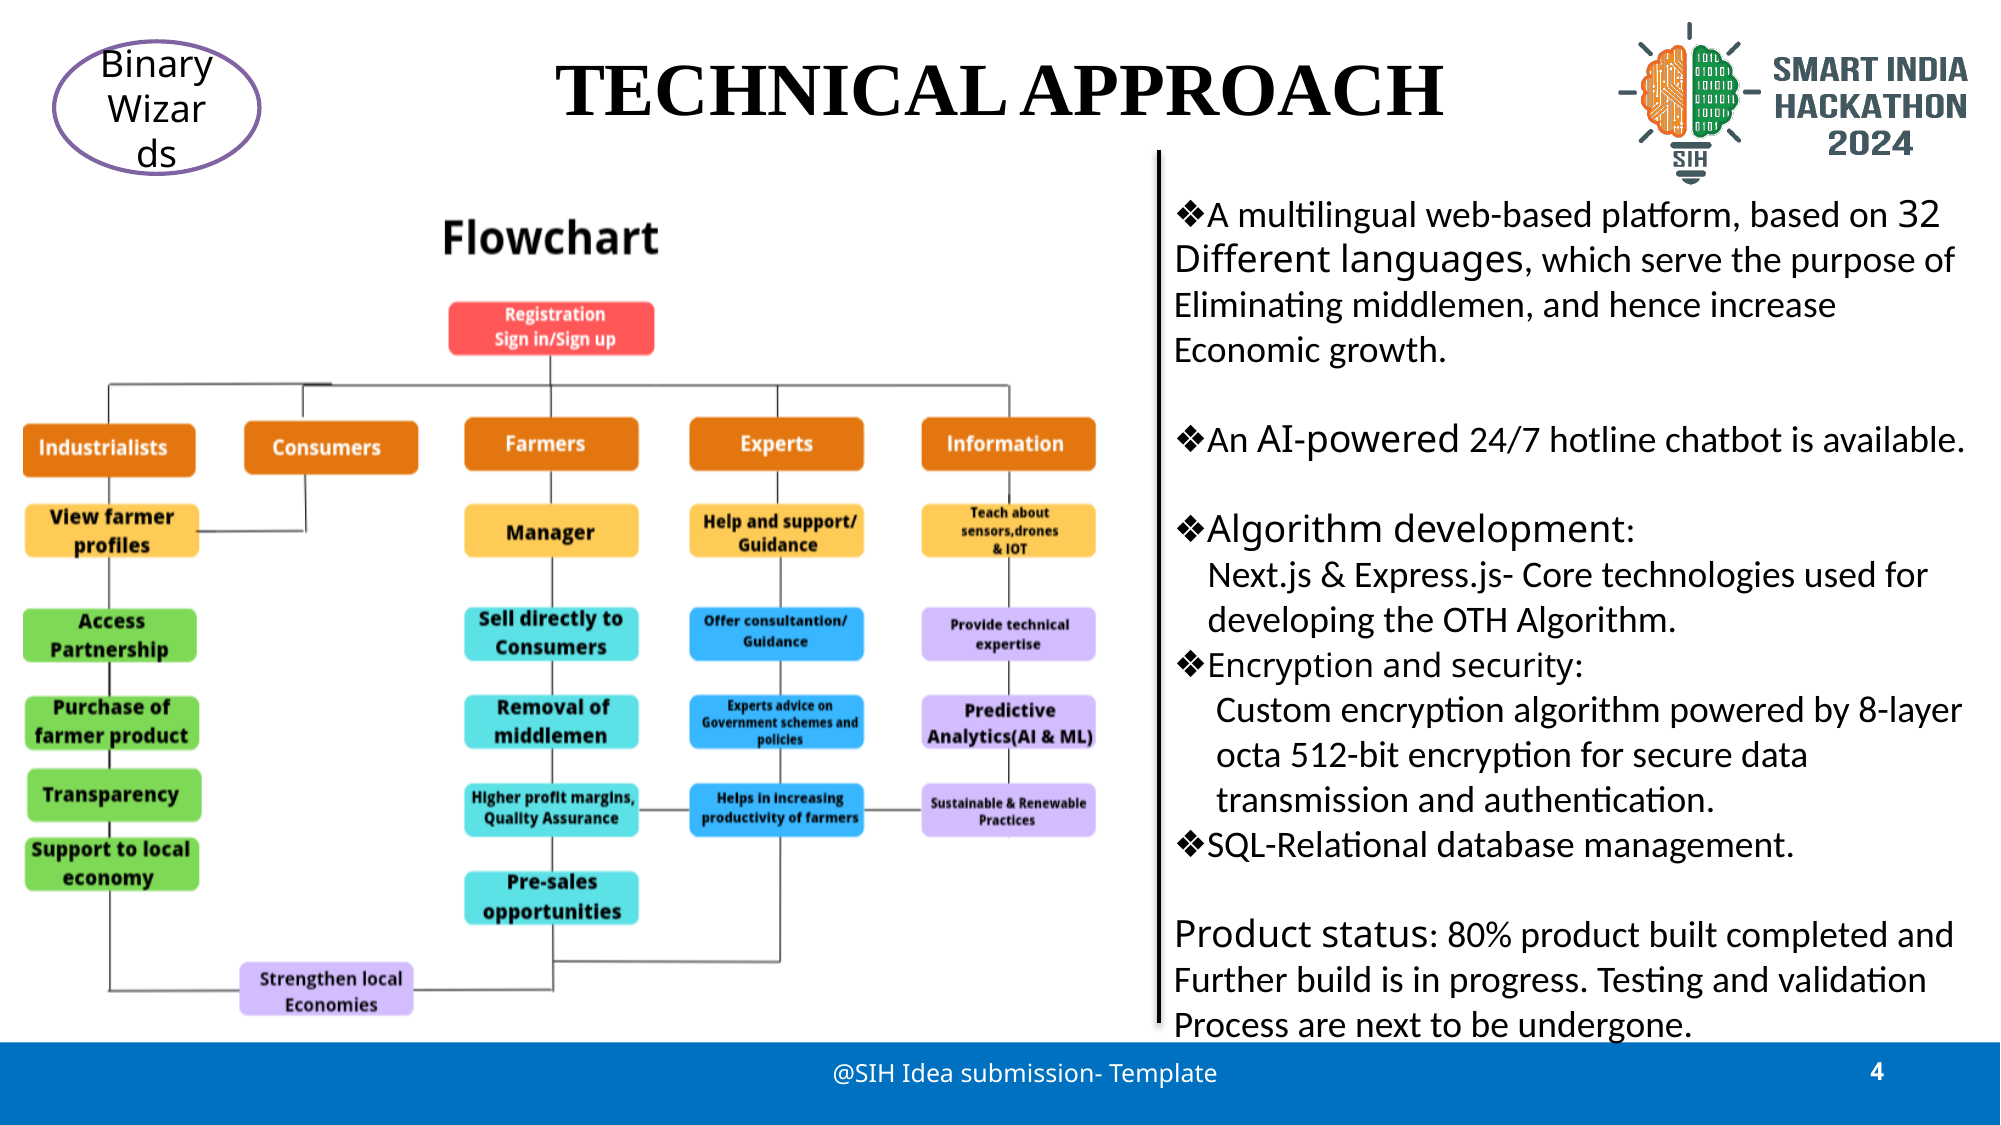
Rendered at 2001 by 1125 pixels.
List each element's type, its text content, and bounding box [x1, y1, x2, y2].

picture [22, 185, 1109, 1037]
title TECHNICAL APPROACH [99, 0, 1901, 180]
footer @SIH Idea submission- Template [762, 1042, 1289, 1103]
text_box ❖A multilingual web-based platform, based on 32 Different languages, which serve the purpose of Eliminating middlemen, and hence increase Economic growth. ❖An AI-powered 24/7 hotline chatbot is available. ❖Algorithm development: Next.js & Express.js- Core technologies used for developing the OTH Algorithm. ❖Encryption and security: Custom encryption algorithm powered by 8-layer octa 512-bit encryption for secure data transmission and authentication. ❖SQL-Relational database management. Product status: 80% product built completed and Further build is in progress. Testing and validation Process are next to be undergone. [1158, 182, 2000, 1052]
text_box Binary Wizards [52, 39, 262, 176]
text_box [0, 1042, 2000, 1125]
picture [1607, 13, 1977, 202]
slide_number 4 [1433, 1052, 1900, 1103]
